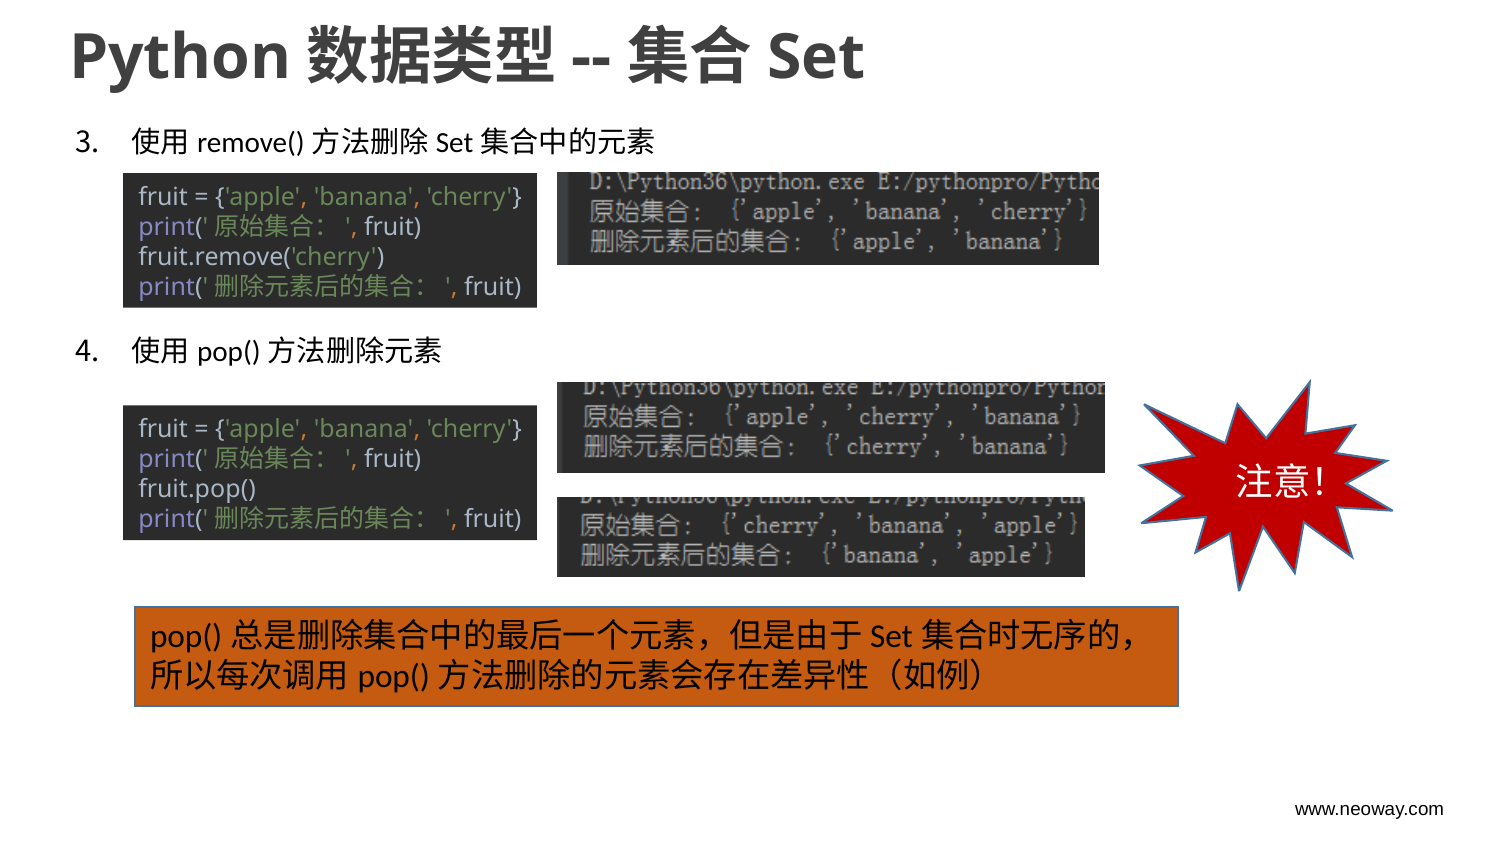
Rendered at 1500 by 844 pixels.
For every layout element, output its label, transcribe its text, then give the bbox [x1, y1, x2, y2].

text_box fruit = {'apple', 'banana', 'cherry'} print('原始集合：', fruit) fruit.remove('cherry') print('删除元素后的集合：', fruit) [123, 173, 537, 308]
text_box Python数据类型--集合Set [56, 9, 879, 98]
text_box pop()总是删除集合中的最后一个元素，但是由于Set集合时无序的，所以每次调用pop()方法删除的元素会存在差异性（如例） [134, 606, 1179, 707]
text_box 注意！ [1137, 378, 1394, 592]
text_box 使用remove()方法删除Set集合中的元素 使用pop()方法删除元素 [60, 98, 1500, 675]
picture [557, 382, 1105, 473]
picture [557, 497, 1085, 578]
text_box fruit = {'apple', 'banana', 'cherry'} print('原始集合：', fruit) fruit.pop() print('删除元素后的集合：', fruit) [123, 405, 537, 541]
picture [557, 172, 1099, 265]
